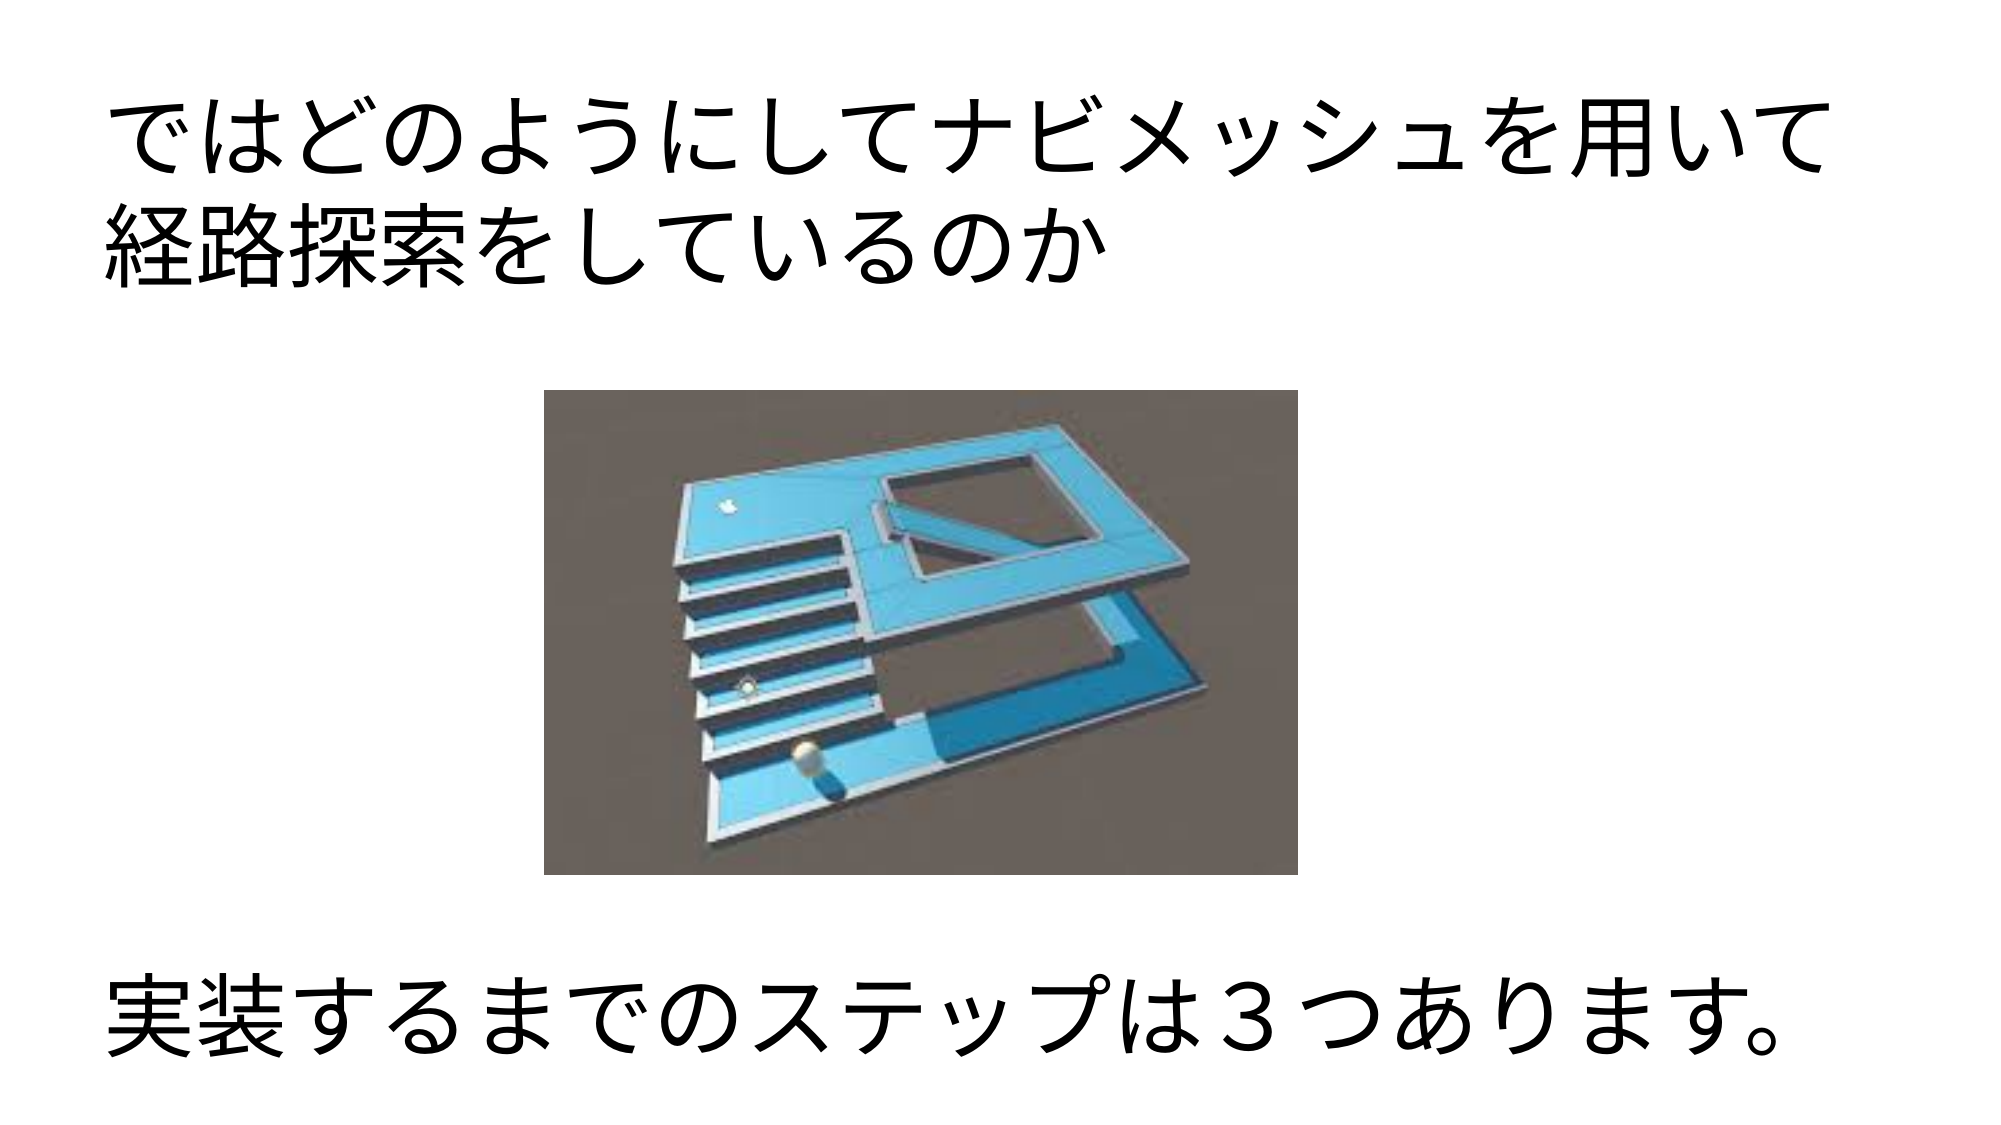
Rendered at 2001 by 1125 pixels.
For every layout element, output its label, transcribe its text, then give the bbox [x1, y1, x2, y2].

picture [544, 390, 1298, 875]
text_box ではどのようにしてナビメッシュを用いて 経路探索をしているのか 実装するまでのステップは３つあります。 [89, 71, 1857, 1076]
